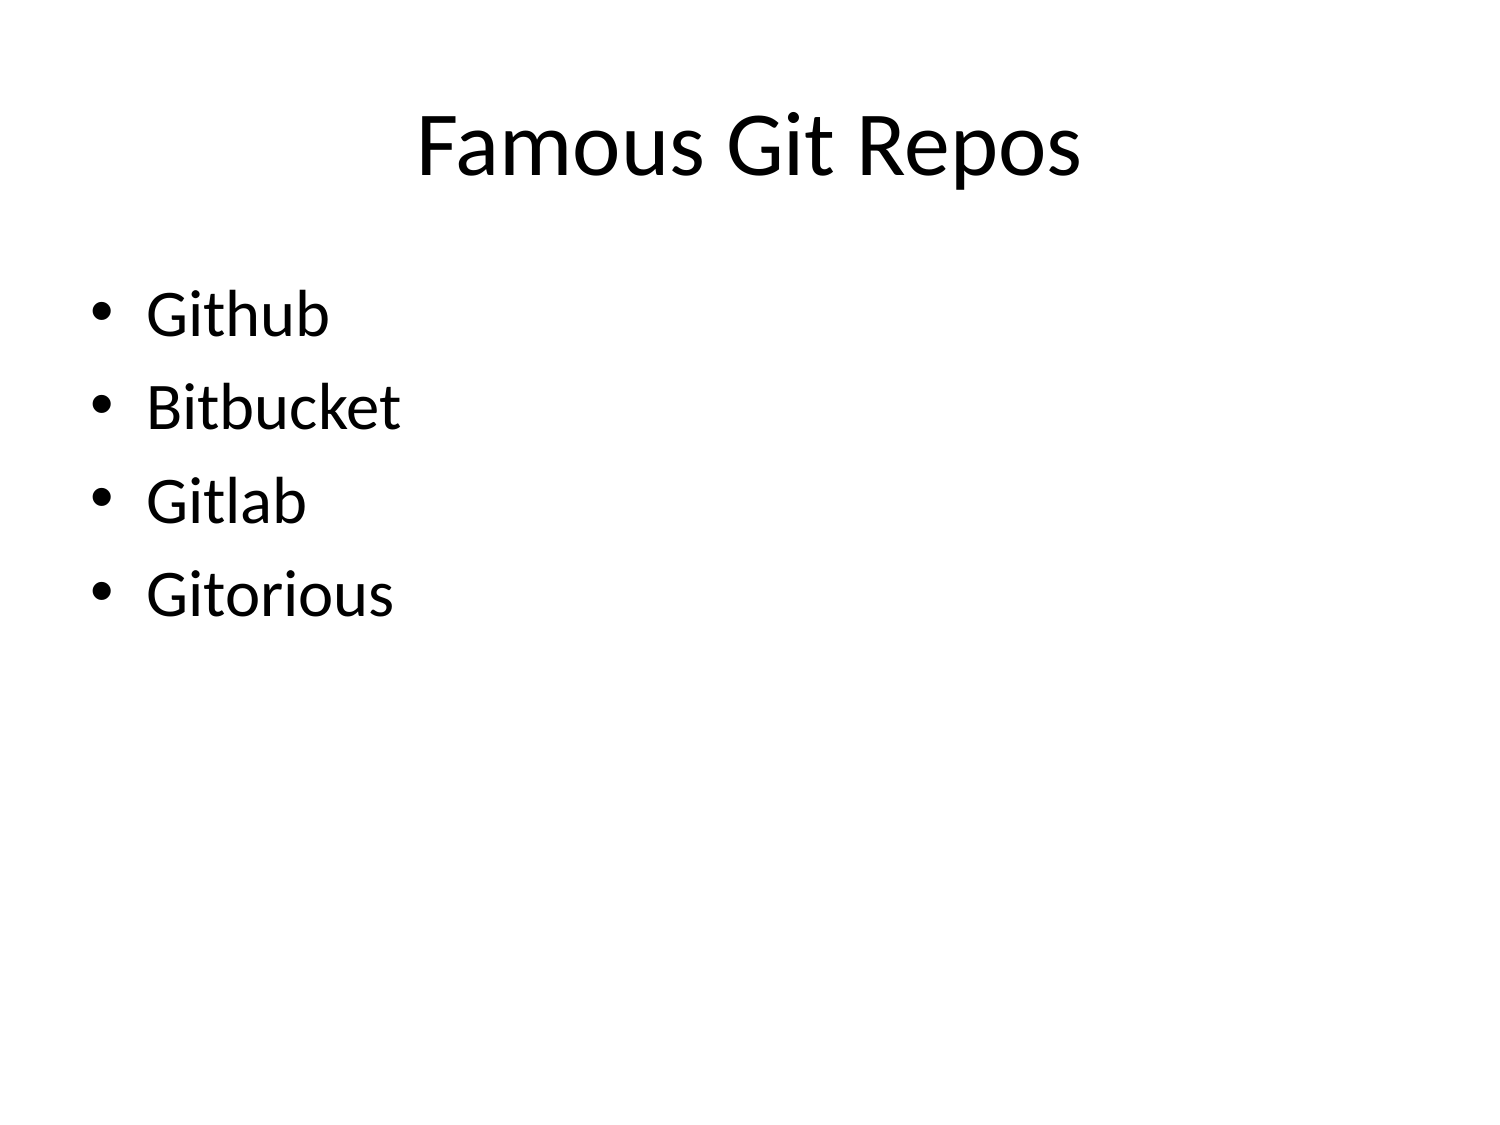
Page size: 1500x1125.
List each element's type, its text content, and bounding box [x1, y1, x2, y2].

title Famous Git Repos [75, 45, 1425, 233]
list Github Bitbucket Gitlab Gitorious [75, 262, 1425, 1005]
